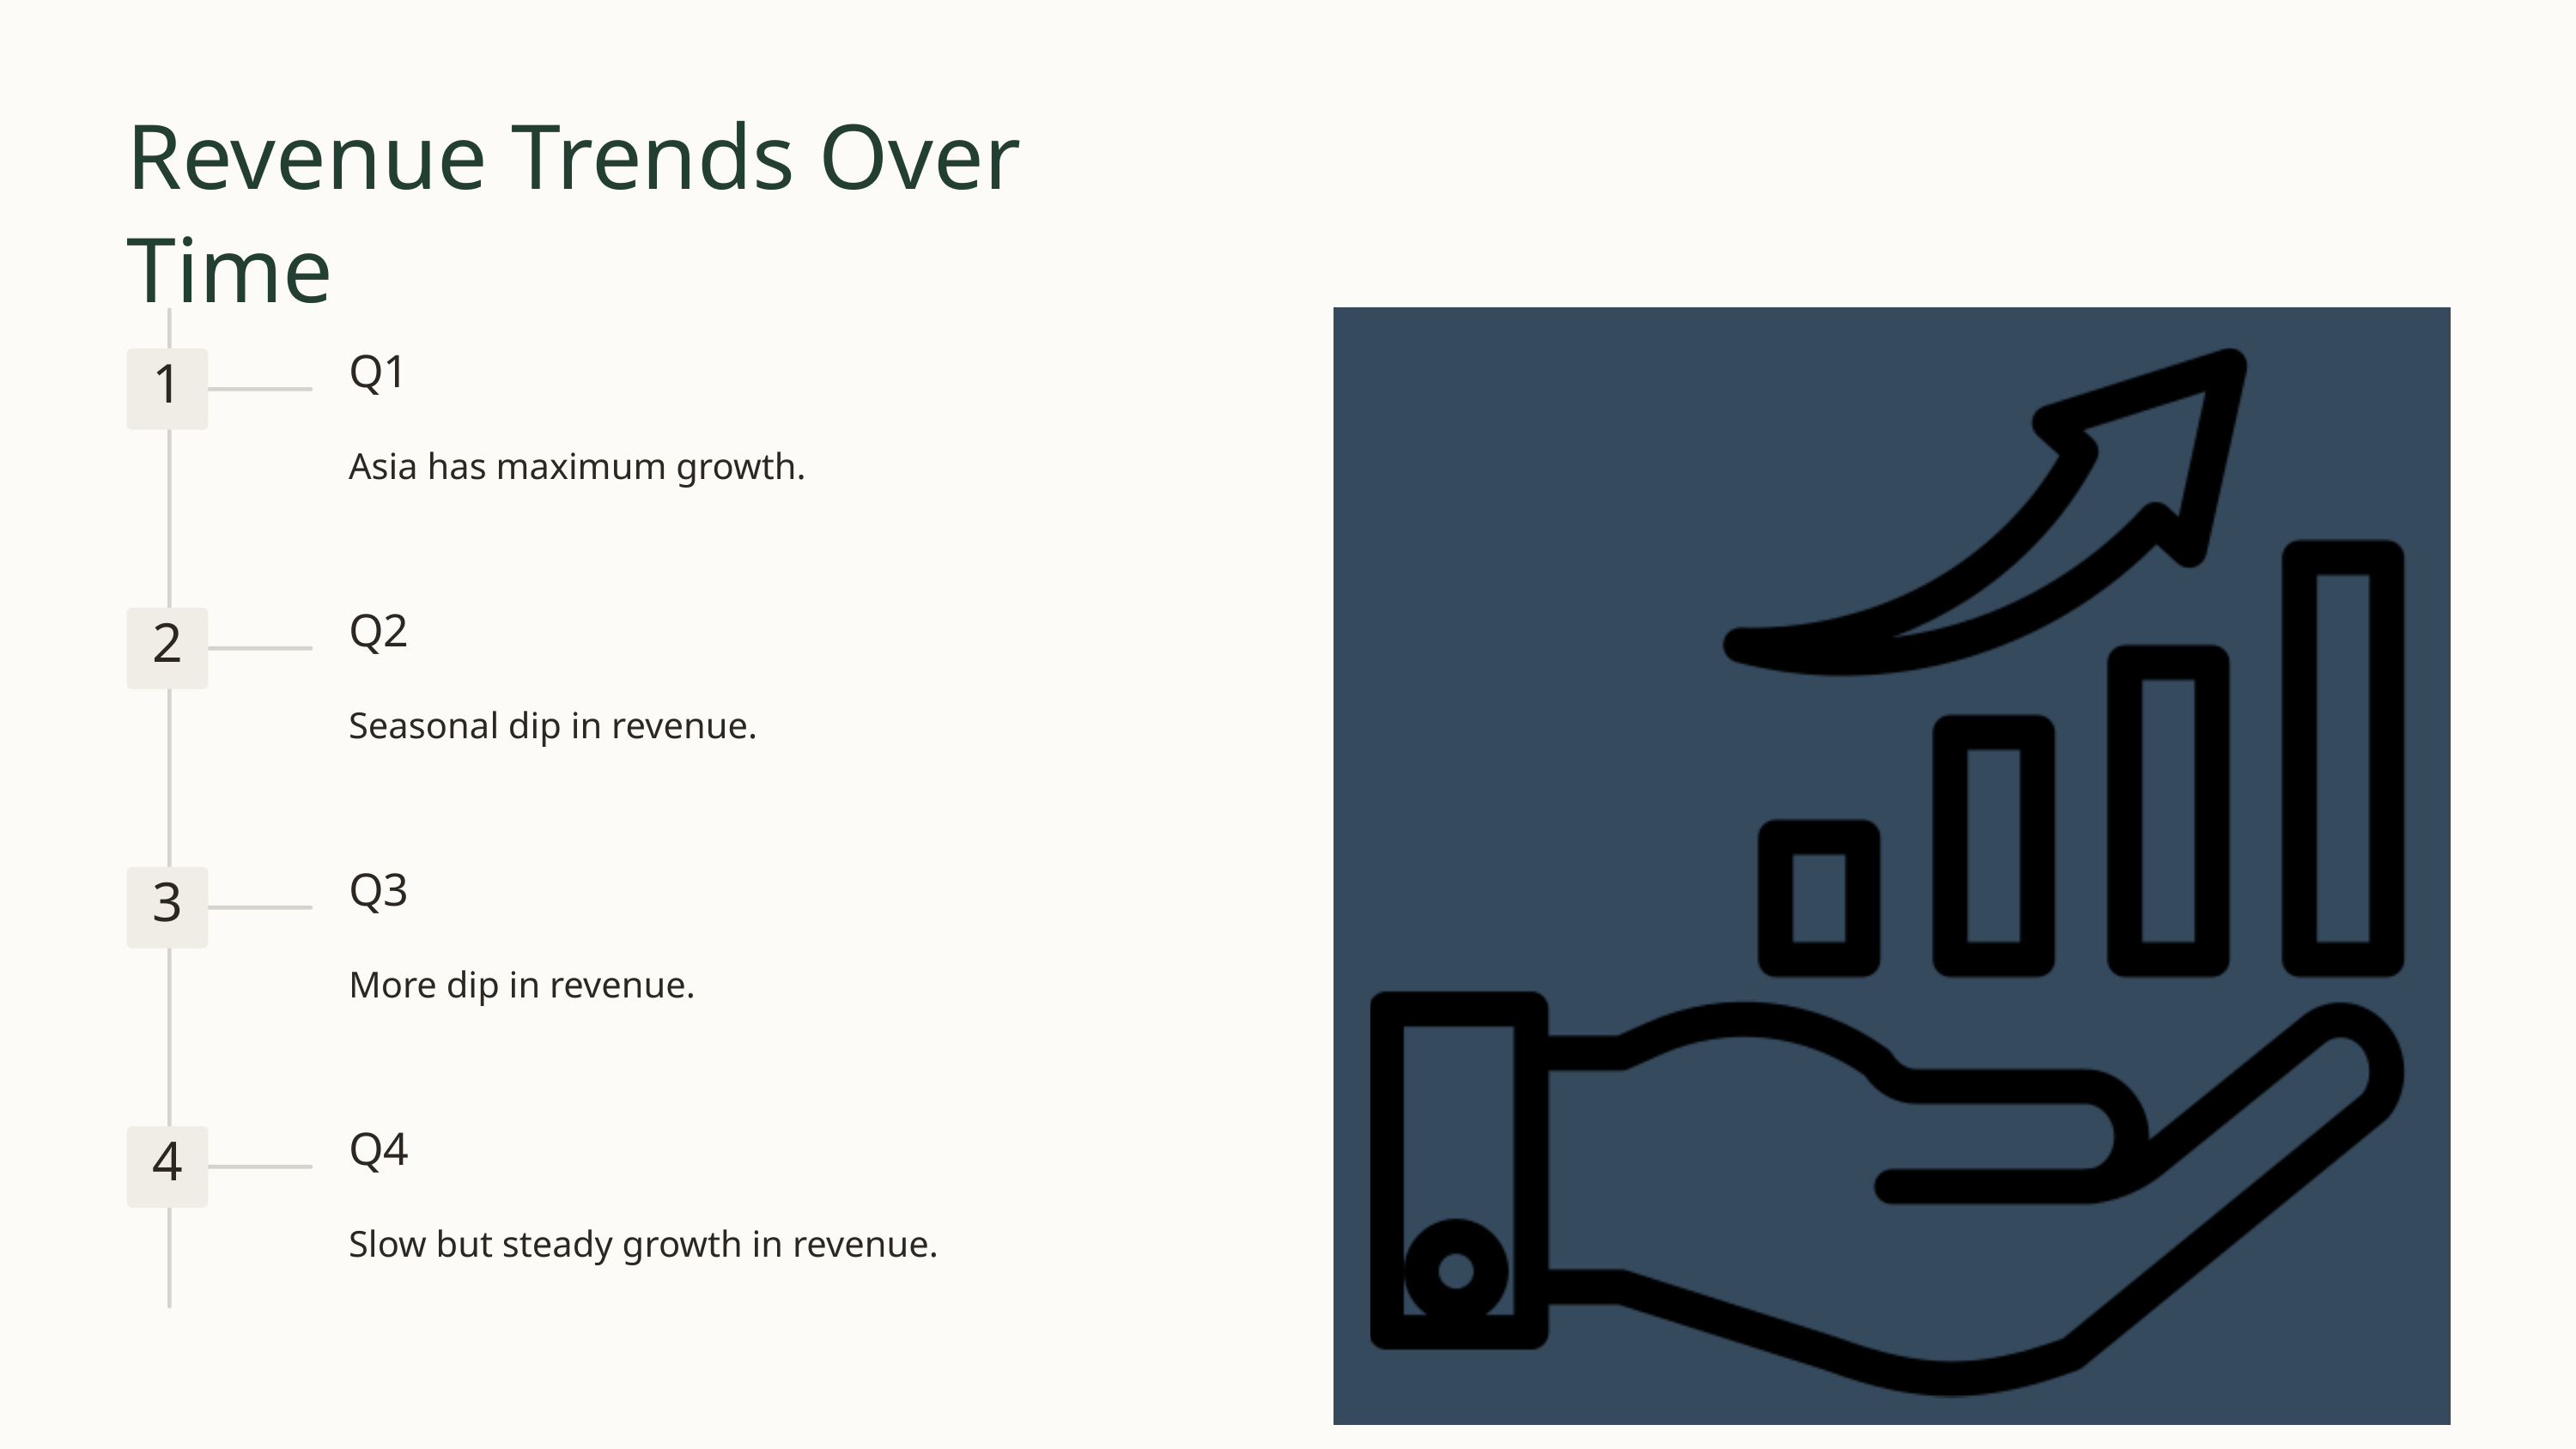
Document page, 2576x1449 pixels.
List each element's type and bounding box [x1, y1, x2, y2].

text_box [167, 955, 172, 1125]
text_box [140, 614, 195, 683]
text_box [348, 955, 1244, 1014]
text_box [212, 646, 313, 651]
text_box [126, 866, 209, 949]
text_box [126, 99, 1221, 213]
text_box [348, 1121, 802, 1179]
text_box [167, 696, 172, 865]
text_box [140, 873, 195, 943]
text_box [126, 607, 209, 690]
text_box [126, 1125, 209, 1209]
text_box [348, 1214, 1244, 1273]
text_box [140, 1132, 195, 1202]
text_box [348, 695, 1244, 755]
text_box [167, 307, 172, 347]
text_box [348, 862, 802, 919]
text_box [0, 0, 2576, 1449]
text_box [348, 603, 802, 660]
text_box [212, 386, 313, 391]
text_box [126, 348, 209, 430]
text_box [167, 436, 172, 606]
text_box [212, 1164, 313, 1169]
text_box [140, 355, 195, 424]
text_box [348, 343, 802, 401]
text_box [348, 436, 1244, 495]
text_box [212, 905, 313, 910]
text_box [167, 1215, 172, 1309]
